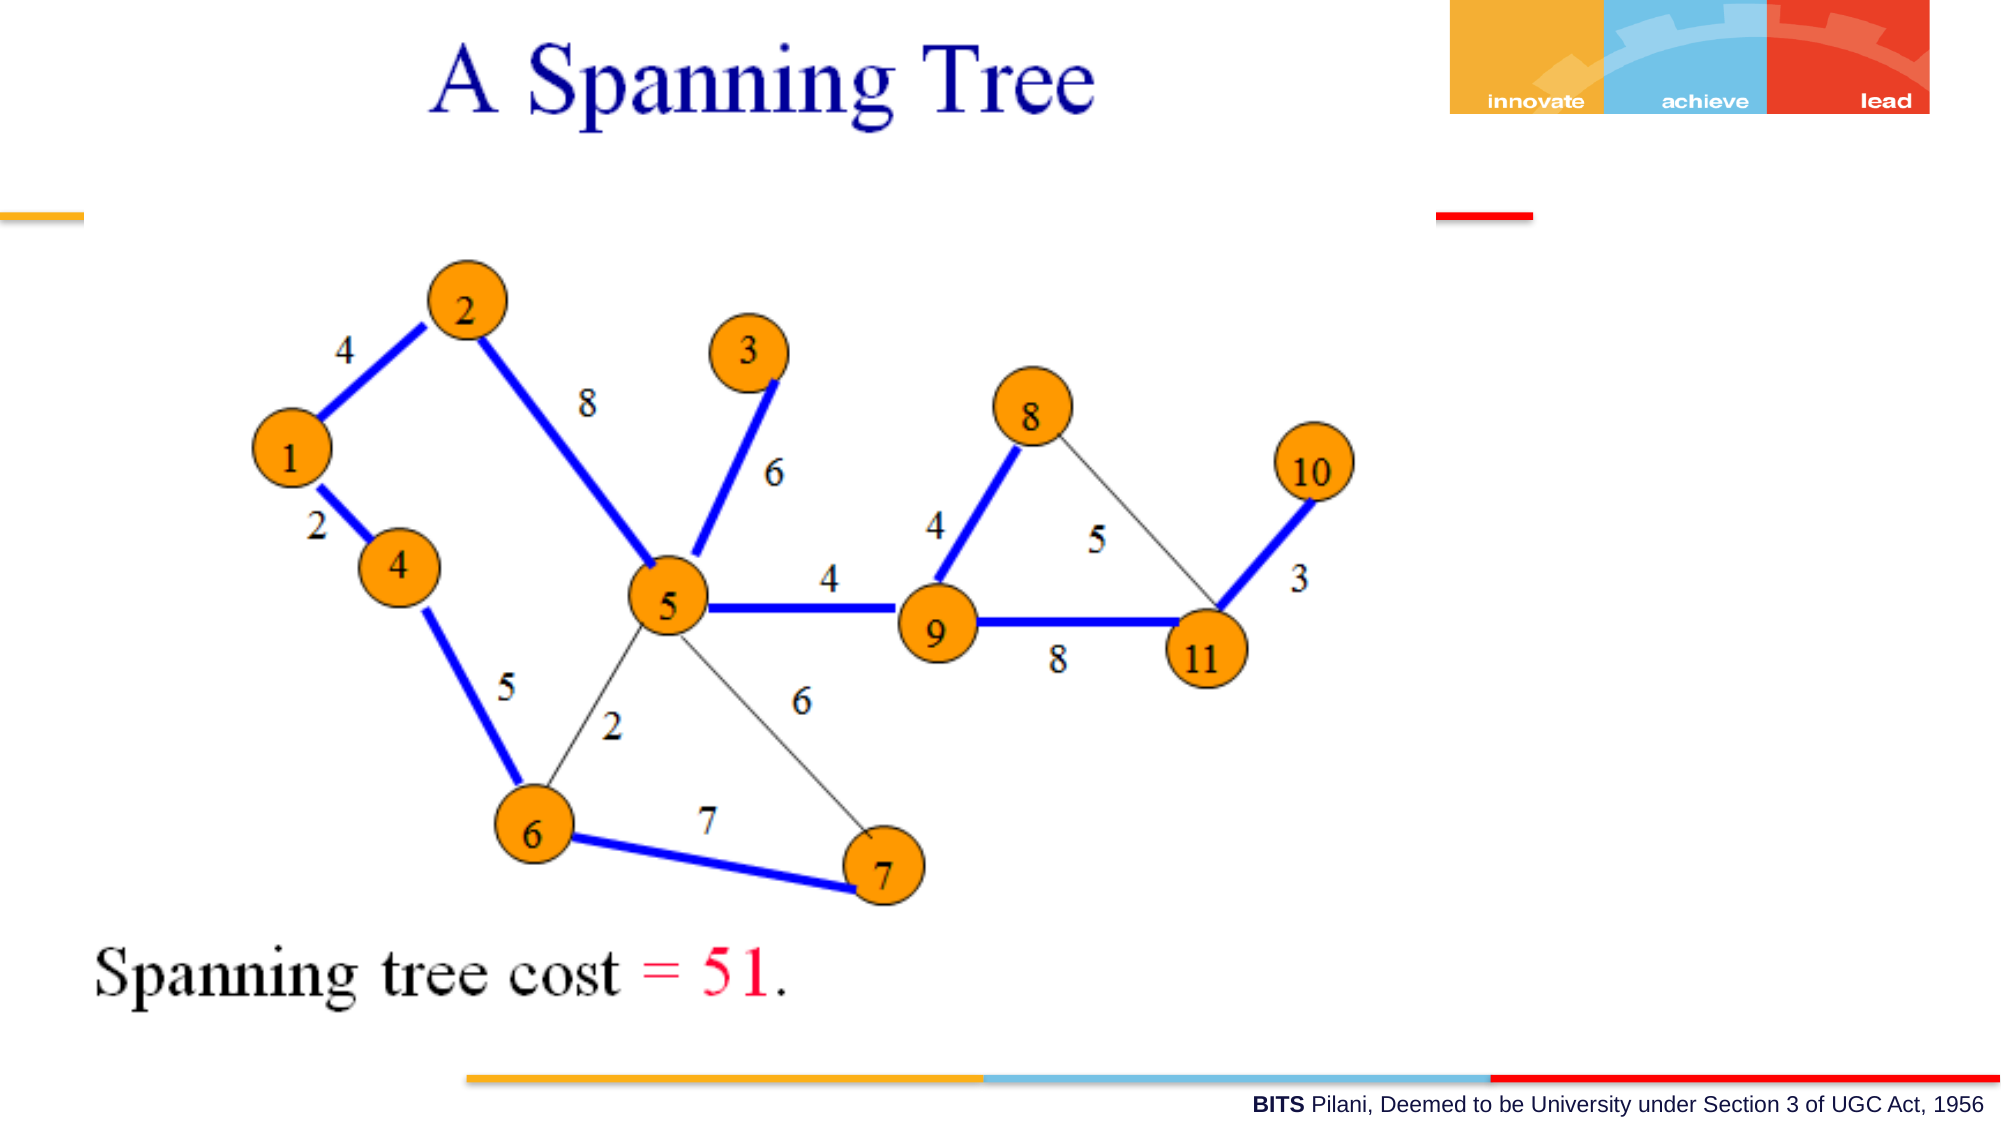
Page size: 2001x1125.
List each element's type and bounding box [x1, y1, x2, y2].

picture [1449, 0, 1930, 114]
picture [84, 25, 1436, 1061]
